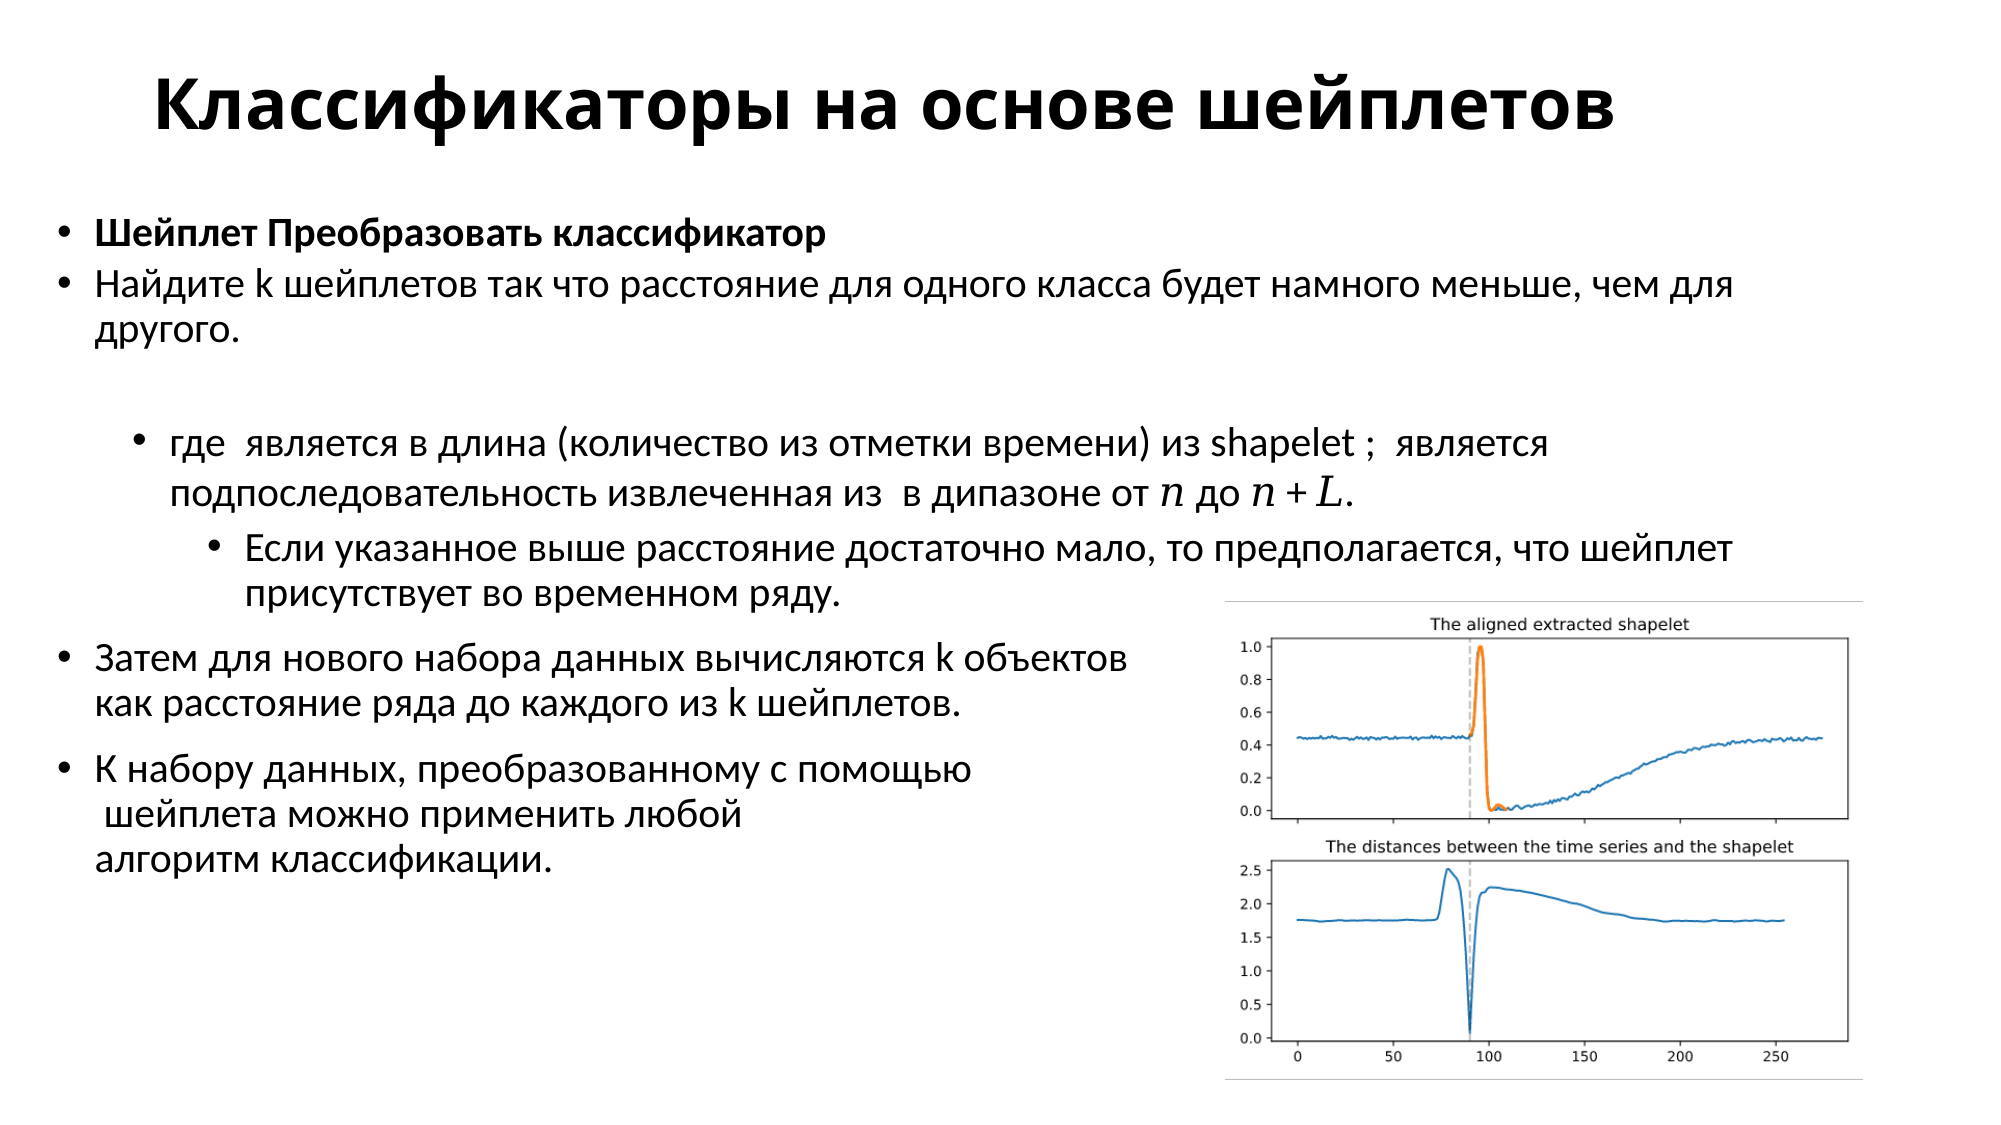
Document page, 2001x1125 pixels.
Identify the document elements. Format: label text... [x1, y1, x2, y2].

title Классификаторы на основе шейплетов [137, 59, 1863, 153]
picture [1225, 601, 1863, 1080]
